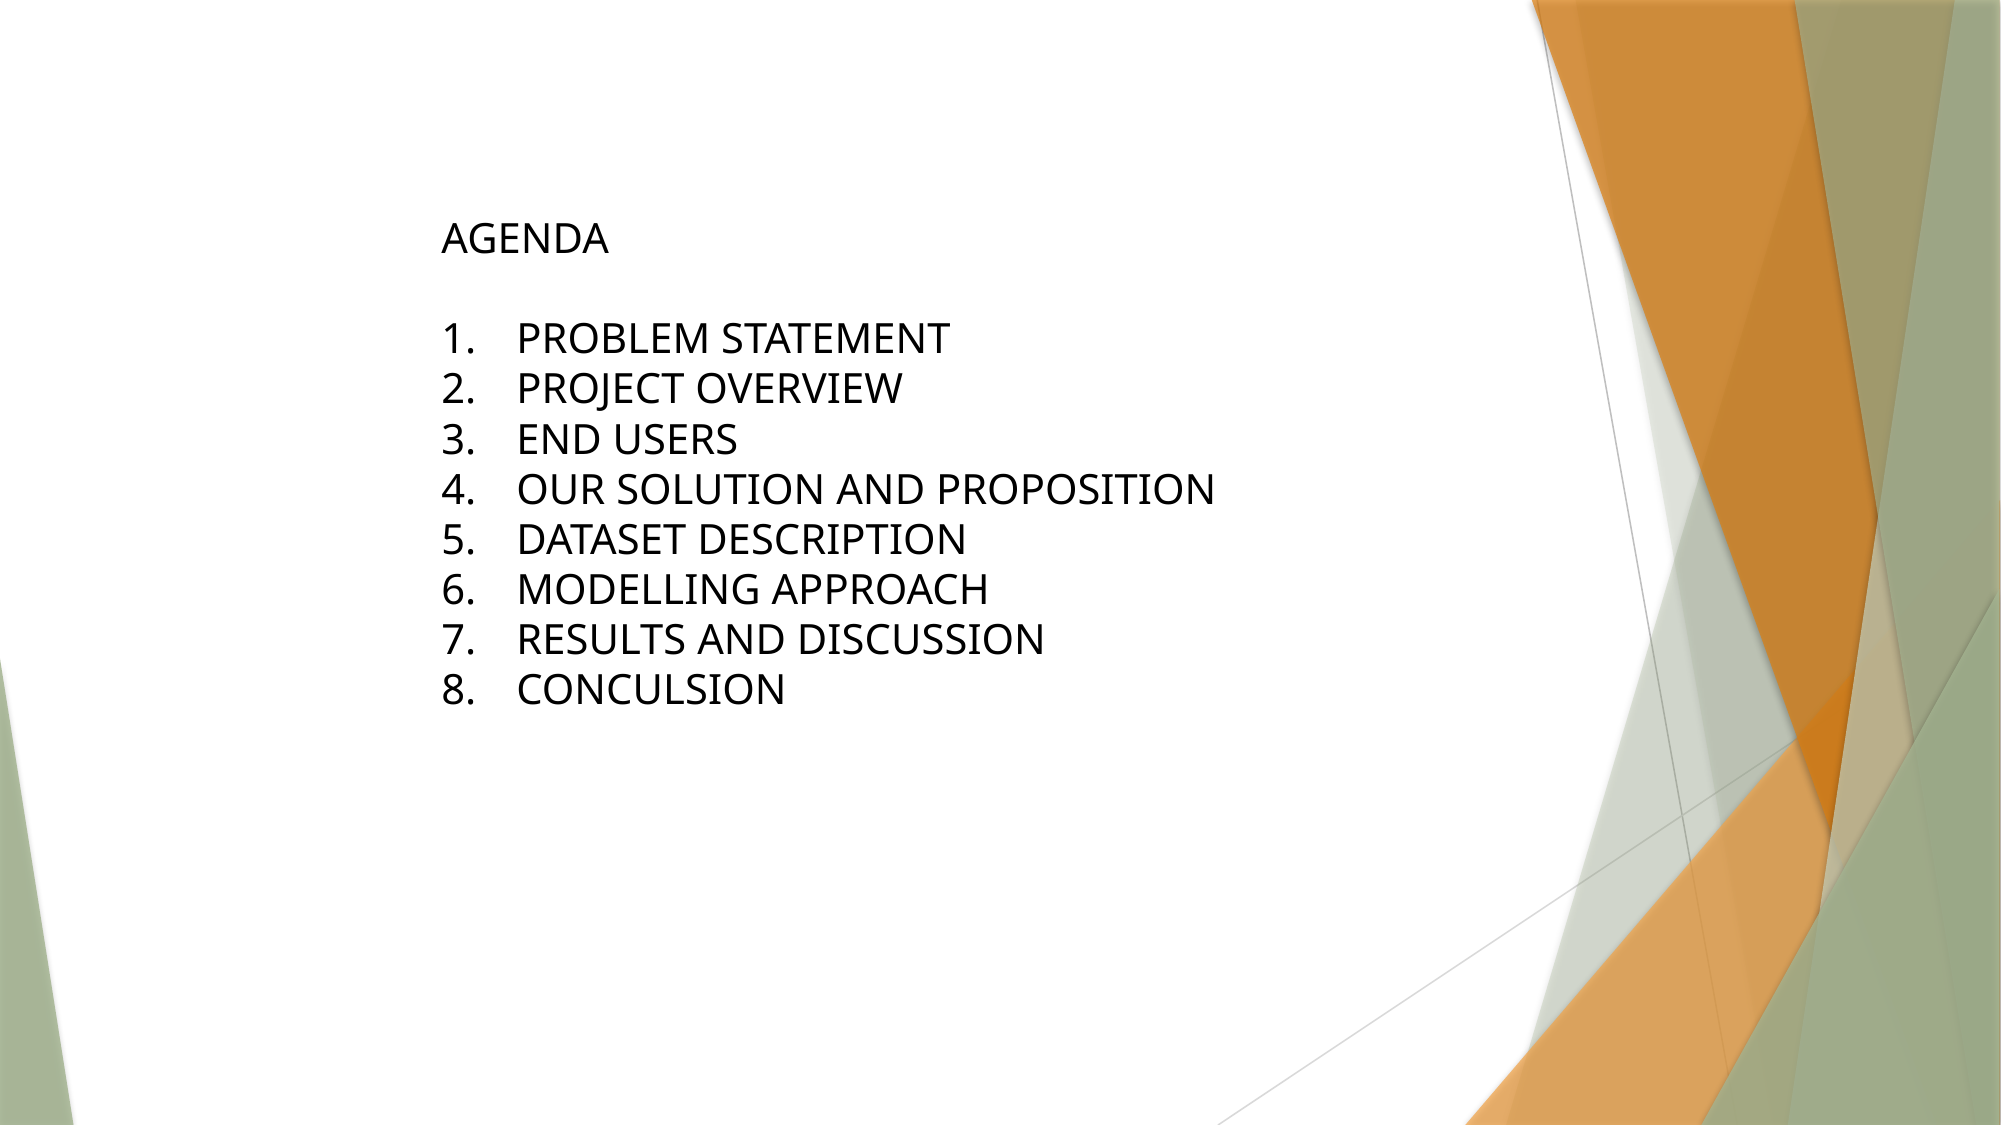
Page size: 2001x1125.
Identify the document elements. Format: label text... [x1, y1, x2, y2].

text_box AGENDA PROBLEM STATEMENT PROJECT OVERVIEW END USERS OUR SOLUTION AND PROPOSITION DATASET DESCRIPTION MODELLING APPROACH RESULTS AND DISCUSSION CONCULSION [426, 204, 1393, 790]
